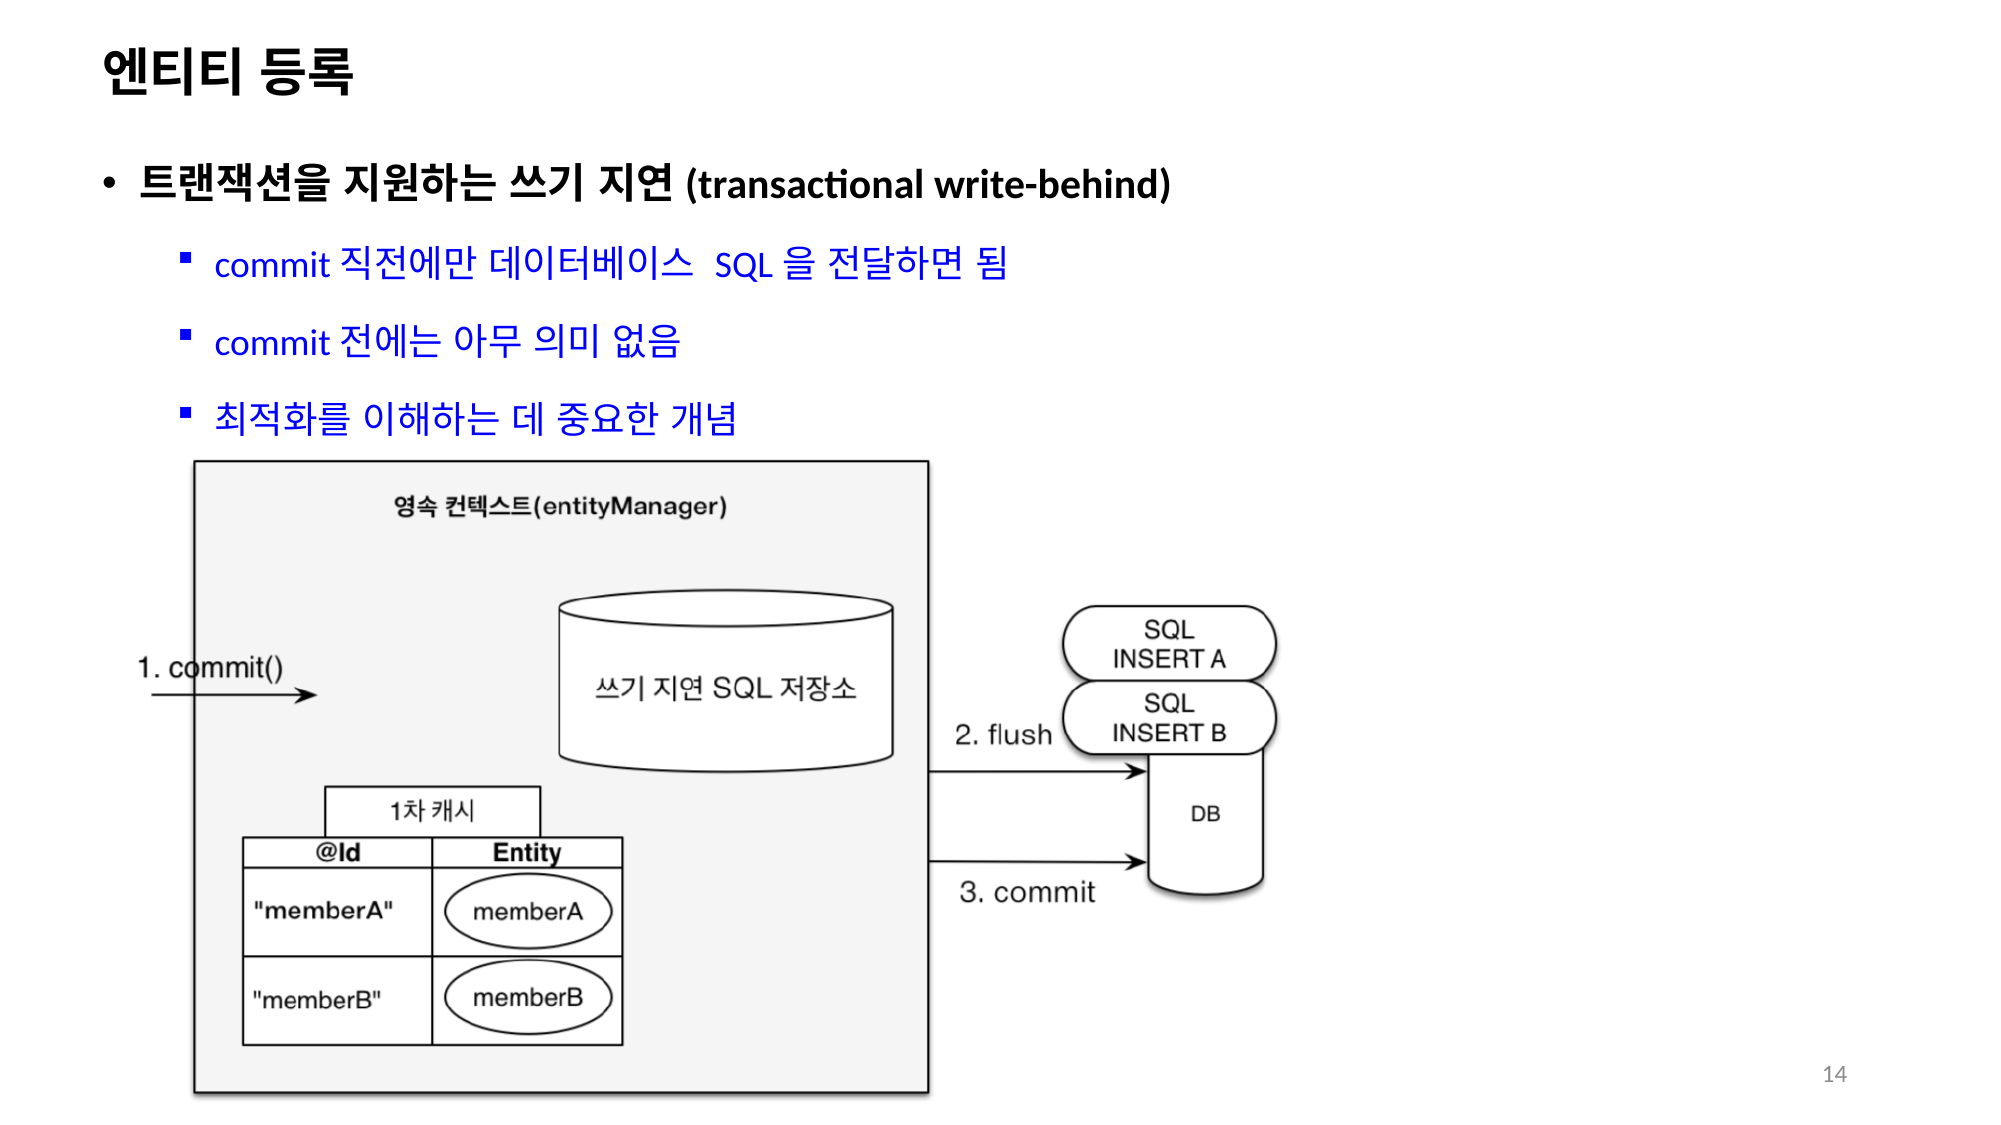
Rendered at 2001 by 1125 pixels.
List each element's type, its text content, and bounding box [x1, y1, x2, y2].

slide_number 14 [1412, 1042, 1863, 1103]
list 트랜잭션을 지원하는 쓰기 지연(transactional write-behind) commit직전에만 데이터베이스 SQL을 전달하면 됨 commit전에는 아무 의미 없음 최적화를 이해하는 데 중요한 개념 [87, 124, 1946, 1091]
title 엔티티 등록 [87, 26, 1812, 83]
picture [118, 448, 1309, 1103]
